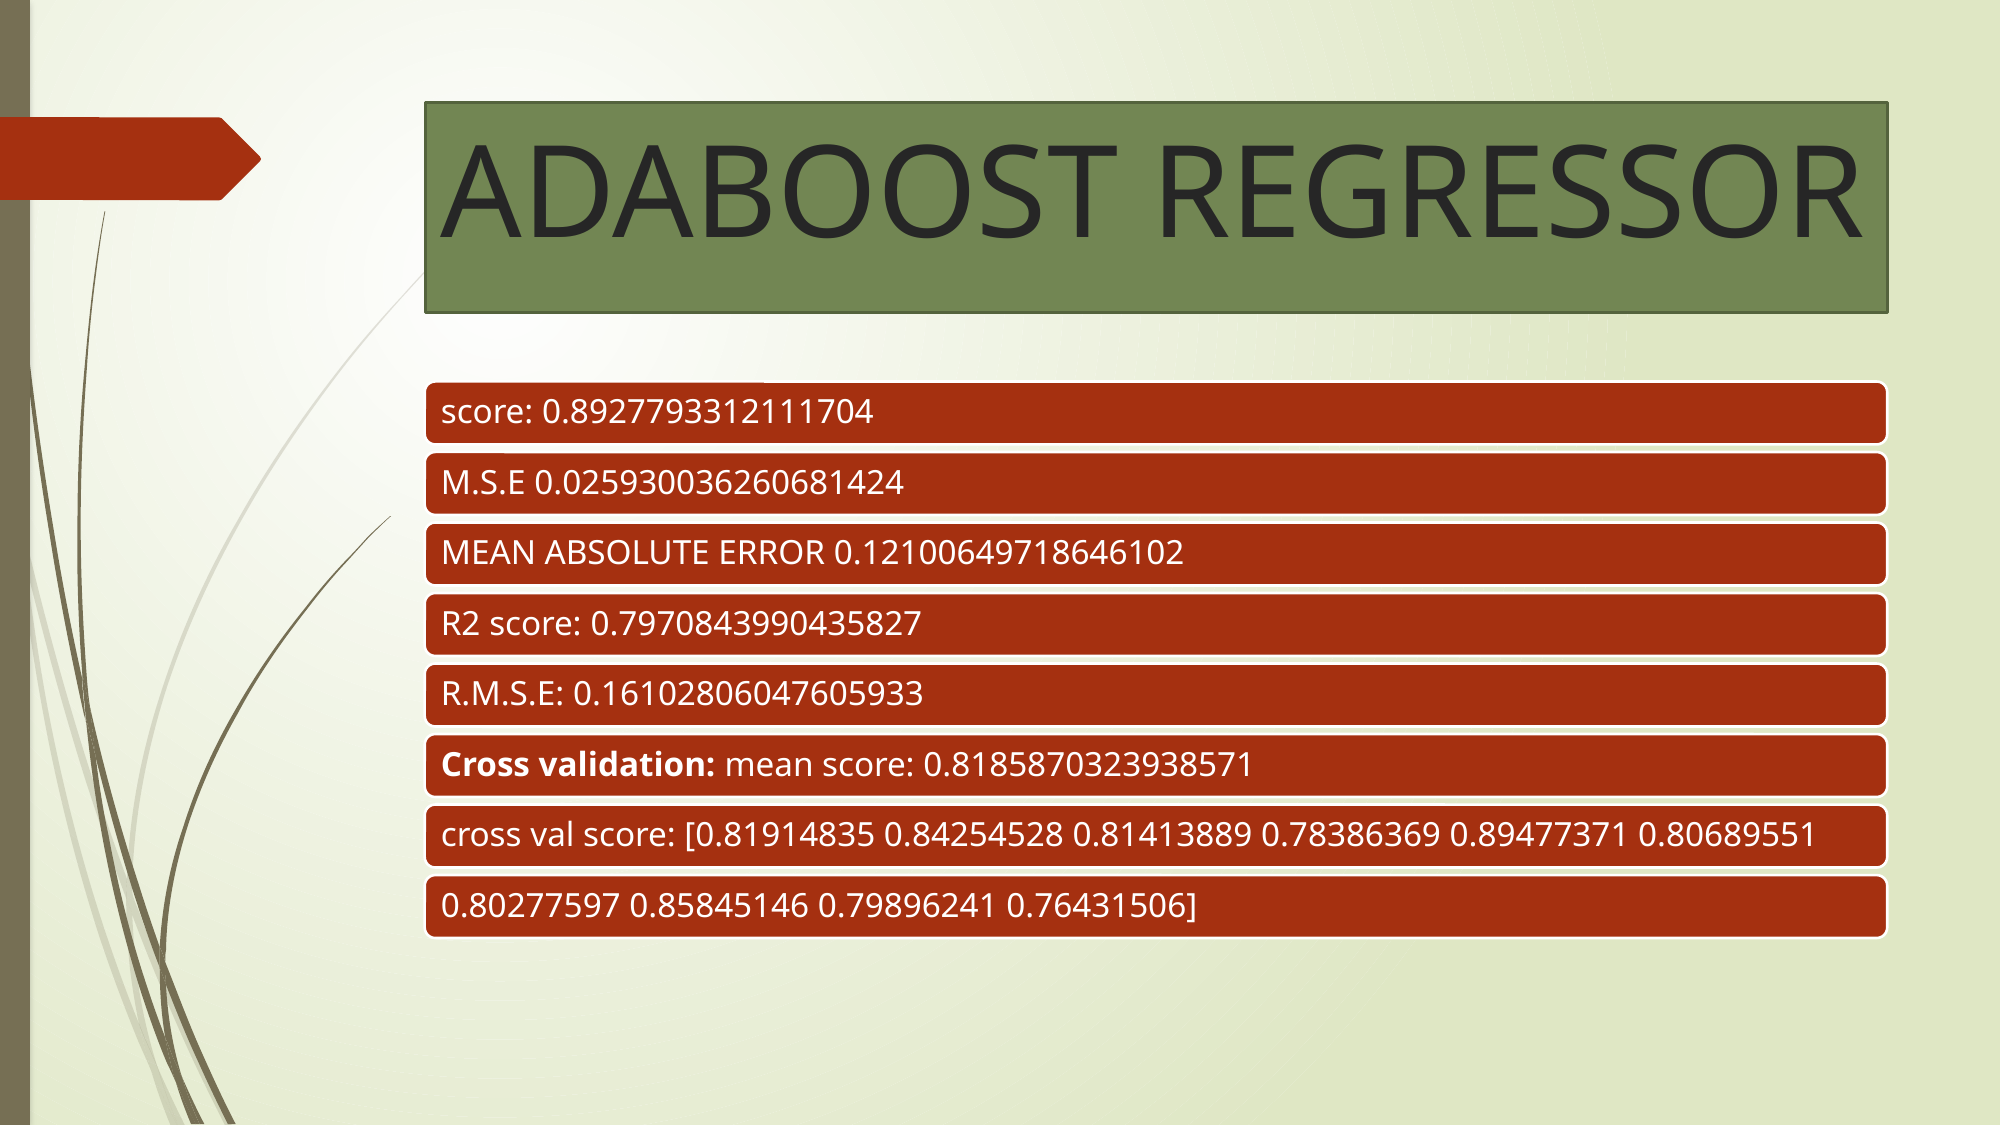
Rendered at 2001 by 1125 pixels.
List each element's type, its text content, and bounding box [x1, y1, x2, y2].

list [424, 349, 1888, 970]
title ADABOOST REGRESSOR [424, 101, 1889, 314]
